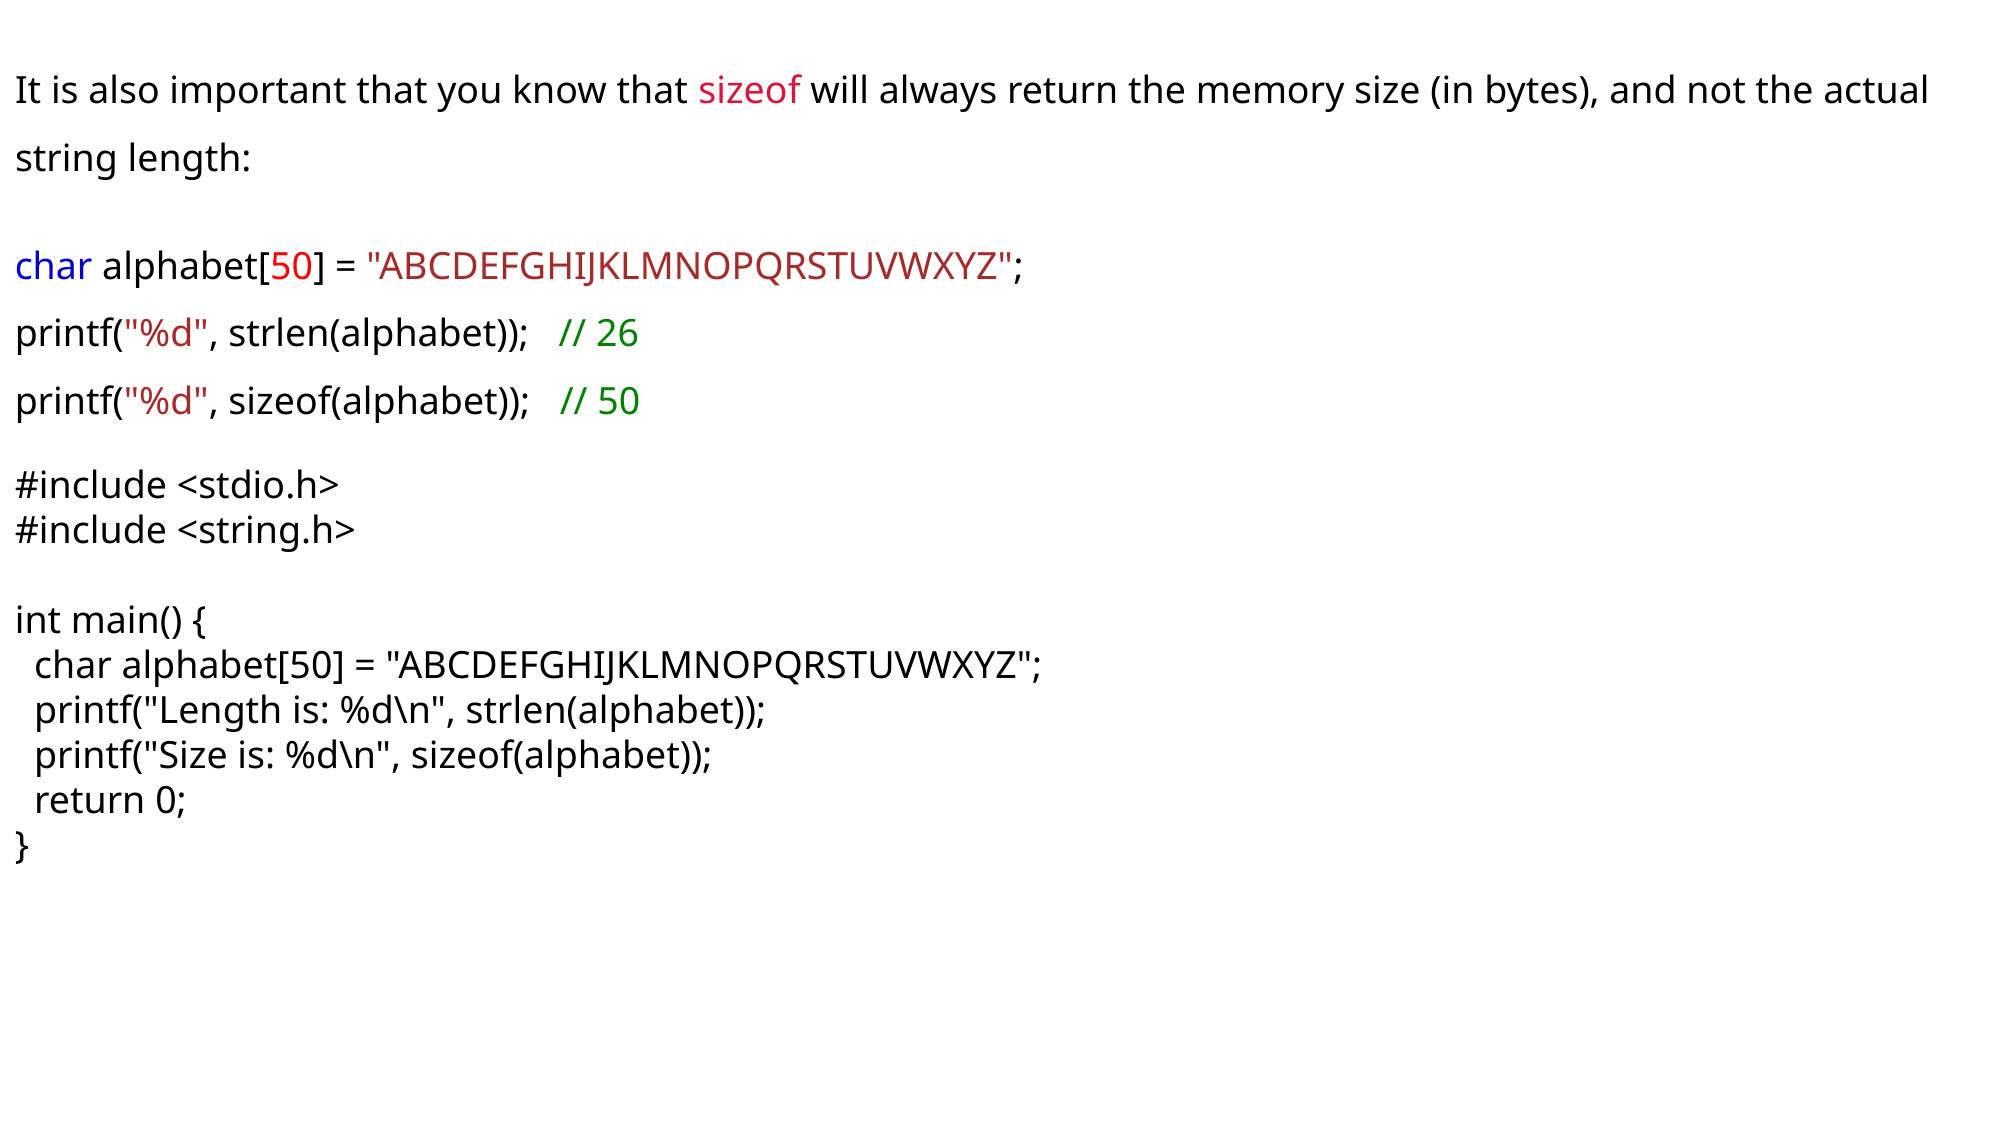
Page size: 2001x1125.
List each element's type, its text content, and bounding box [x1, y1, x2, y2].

text_box char alphabet[50] = "ABCDEFGHIJKLMNOPQRSTUVWXYZ"; printf("%d", strlen(alphabet)); // 26 printf("%d", sizeof(alphabet)); // 50 [0, 211, 1535, 429]
text_box #include <stdio.h> #include <string.h> int main() { char alphabet[50] = "ABCDEFGHIJKLMNOPQRSTUVWXYZ"; printf("Length is: %d\n", strlen(alphabet)); printf("Size is: %d\n", sizeof(alphabet)); return 0; } [0, 453, 1423, 874]
text_box It is also important that you know that sizeof will always return the memory size (in bytes), and not the actual string length: [0, 36, 1966, 187]
